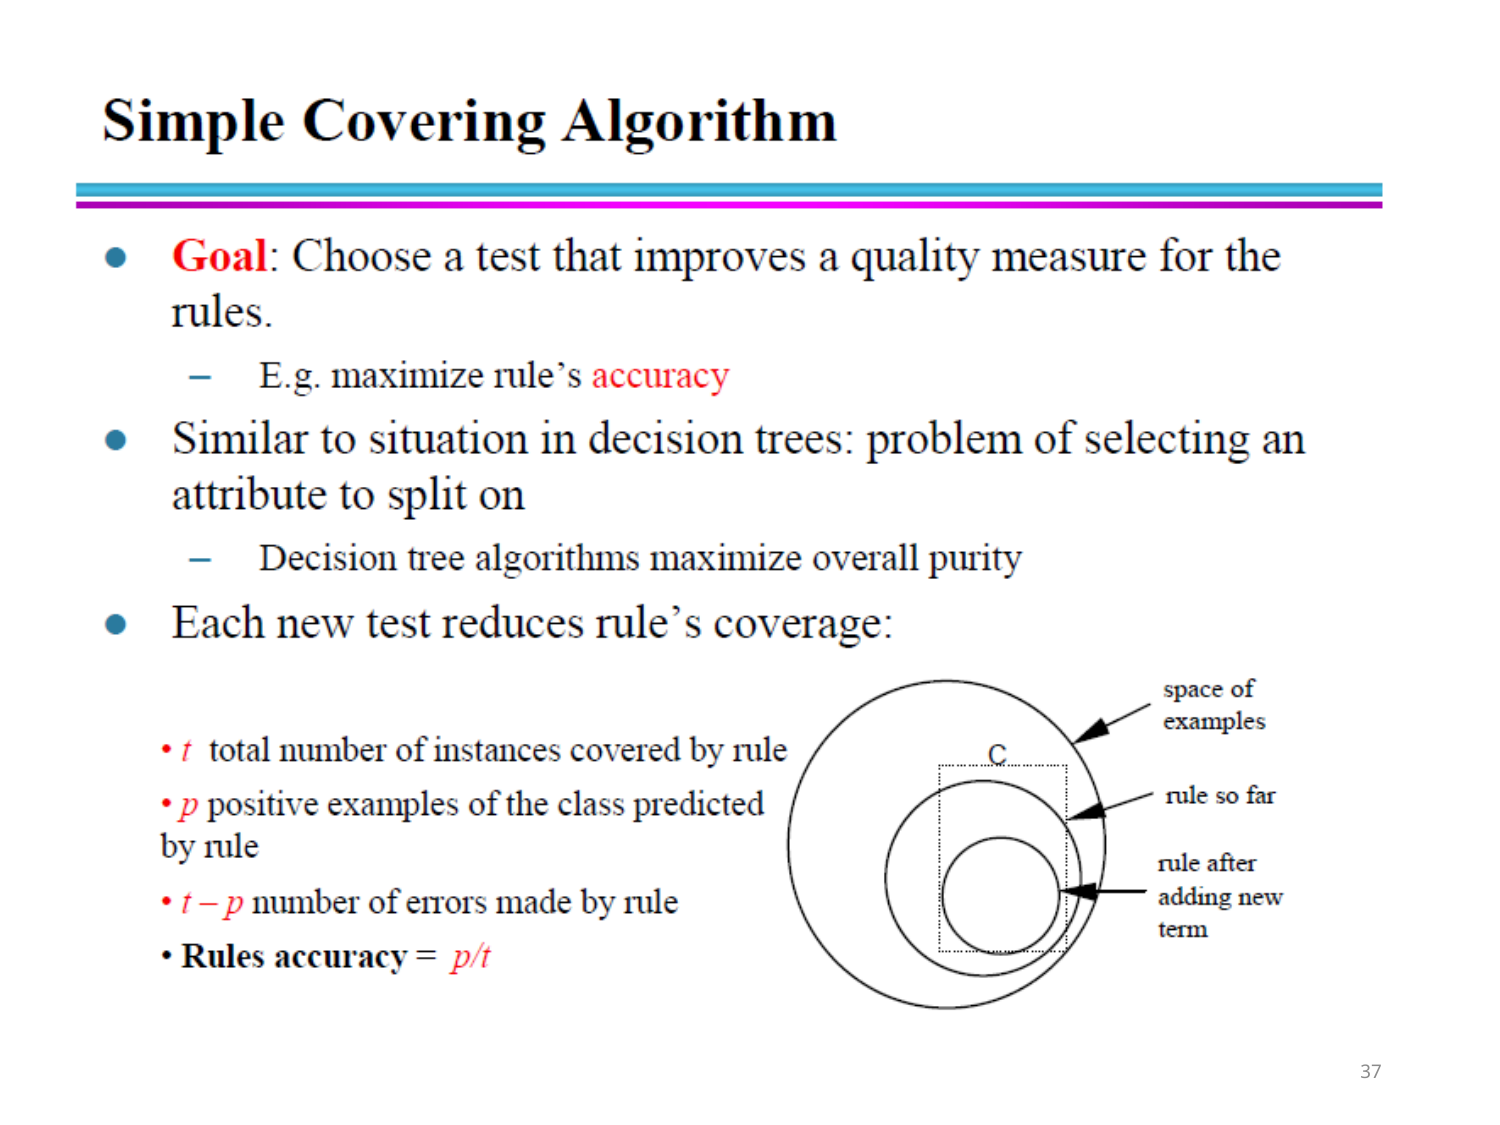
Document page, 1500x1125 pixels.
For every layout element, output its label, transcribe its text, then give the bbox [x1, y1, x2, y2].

picture [68, 87, 1414, 1025]
slide_number 37 [993, 1042, 1397, 1103]
